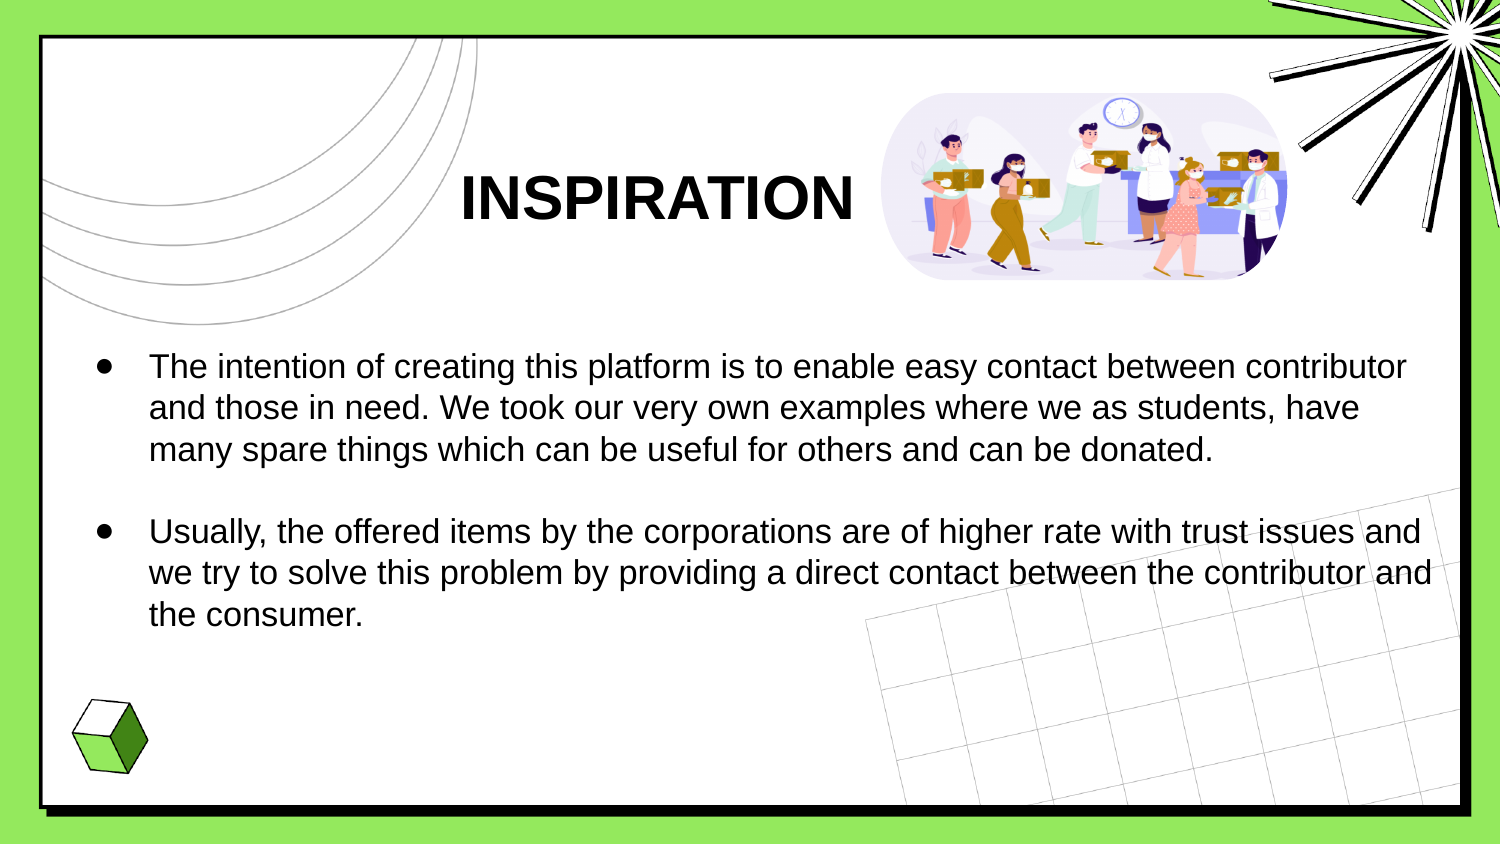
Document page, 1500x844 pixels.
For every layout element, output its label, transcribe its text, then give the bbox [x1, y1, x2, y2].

title INSPIRATION [0, 126, 875, 248]
subtitle The intention of creating this platform is to enable easy contact between contributor and those in need. We took our very own examples where we as students, have many spare things which can be useful for others and can be donated. Usually, the offered items by the corporations are of higher rate with trust issues and we try to solve this problem by providing a direct contact between the contributor and the consumer. [58, 329, 1457, 697]
picture [0, 0, 1500, 844]
